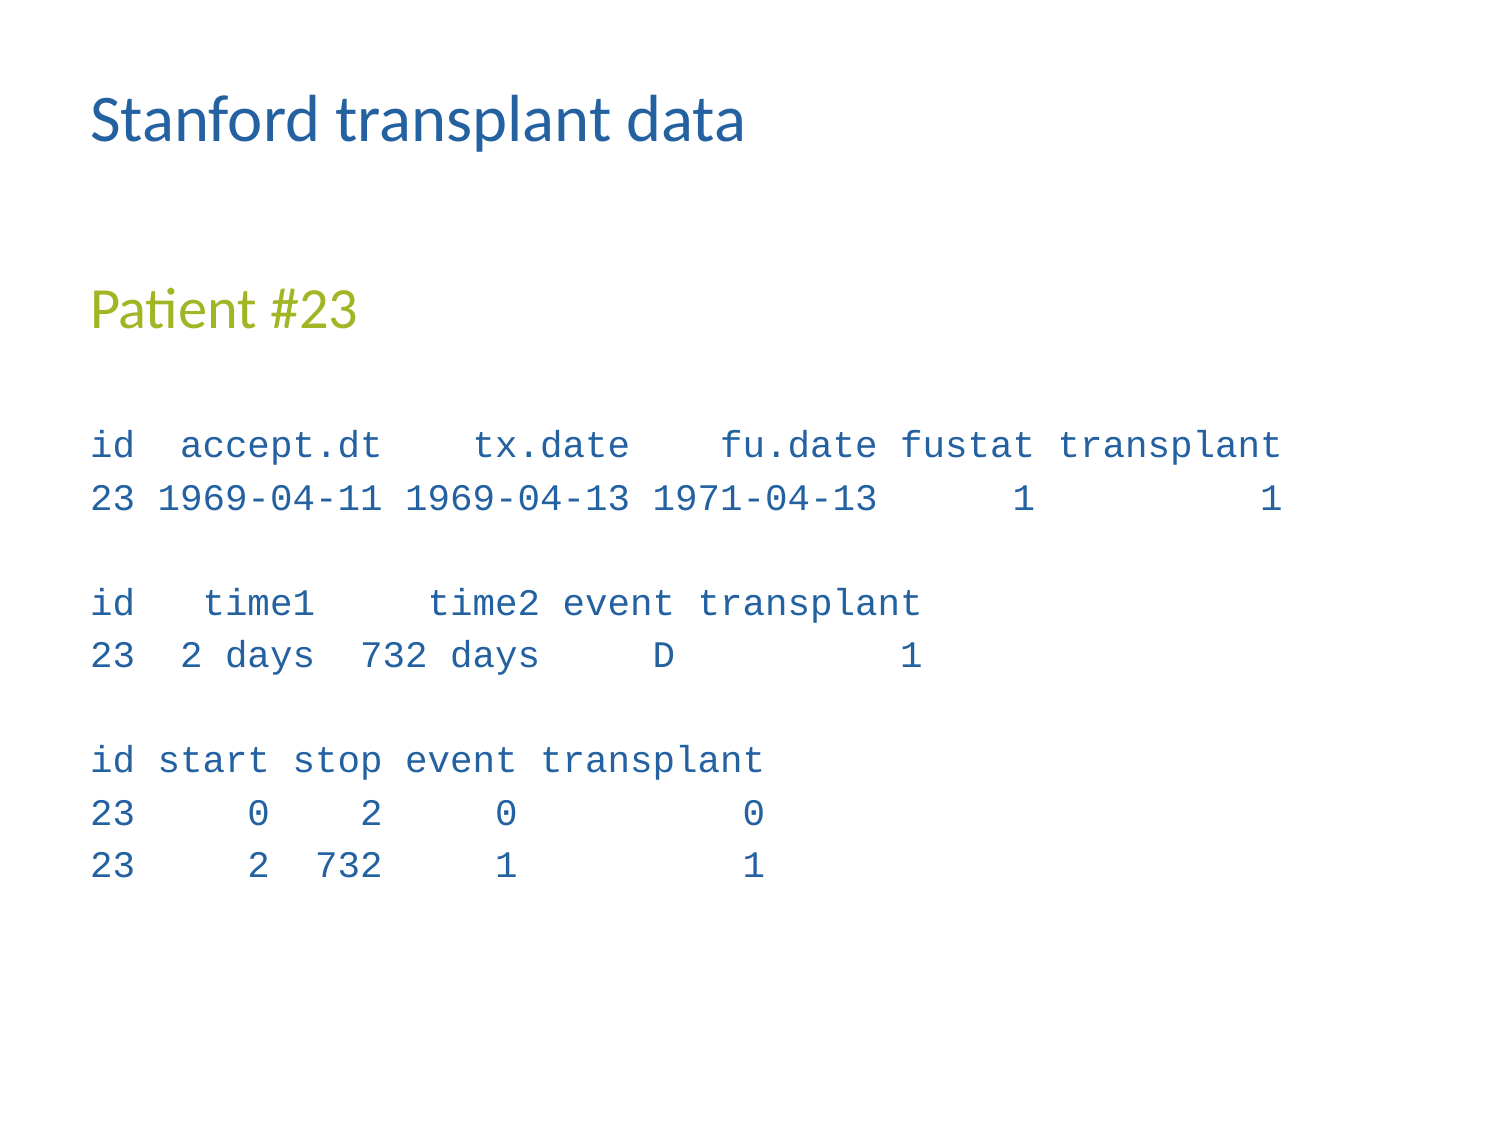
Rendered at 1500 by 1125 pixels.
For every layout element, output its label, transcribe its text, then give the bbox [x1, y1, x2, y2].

list Patient #23 [75, 262, 1425, 350]
list id accept.dt tx.date fu.date fustat transplant 23 1969-04-11 1969-04-13 1971-04-13 1 1 id time1 time2 event transplant 23 2 days 732 days D 1 id start stop event transplant 23 0 2 0 0 23 2 732 1 1 [75, 412, 1425, 800]
title Stanford transplant data [75, 62, 1425, 163]
